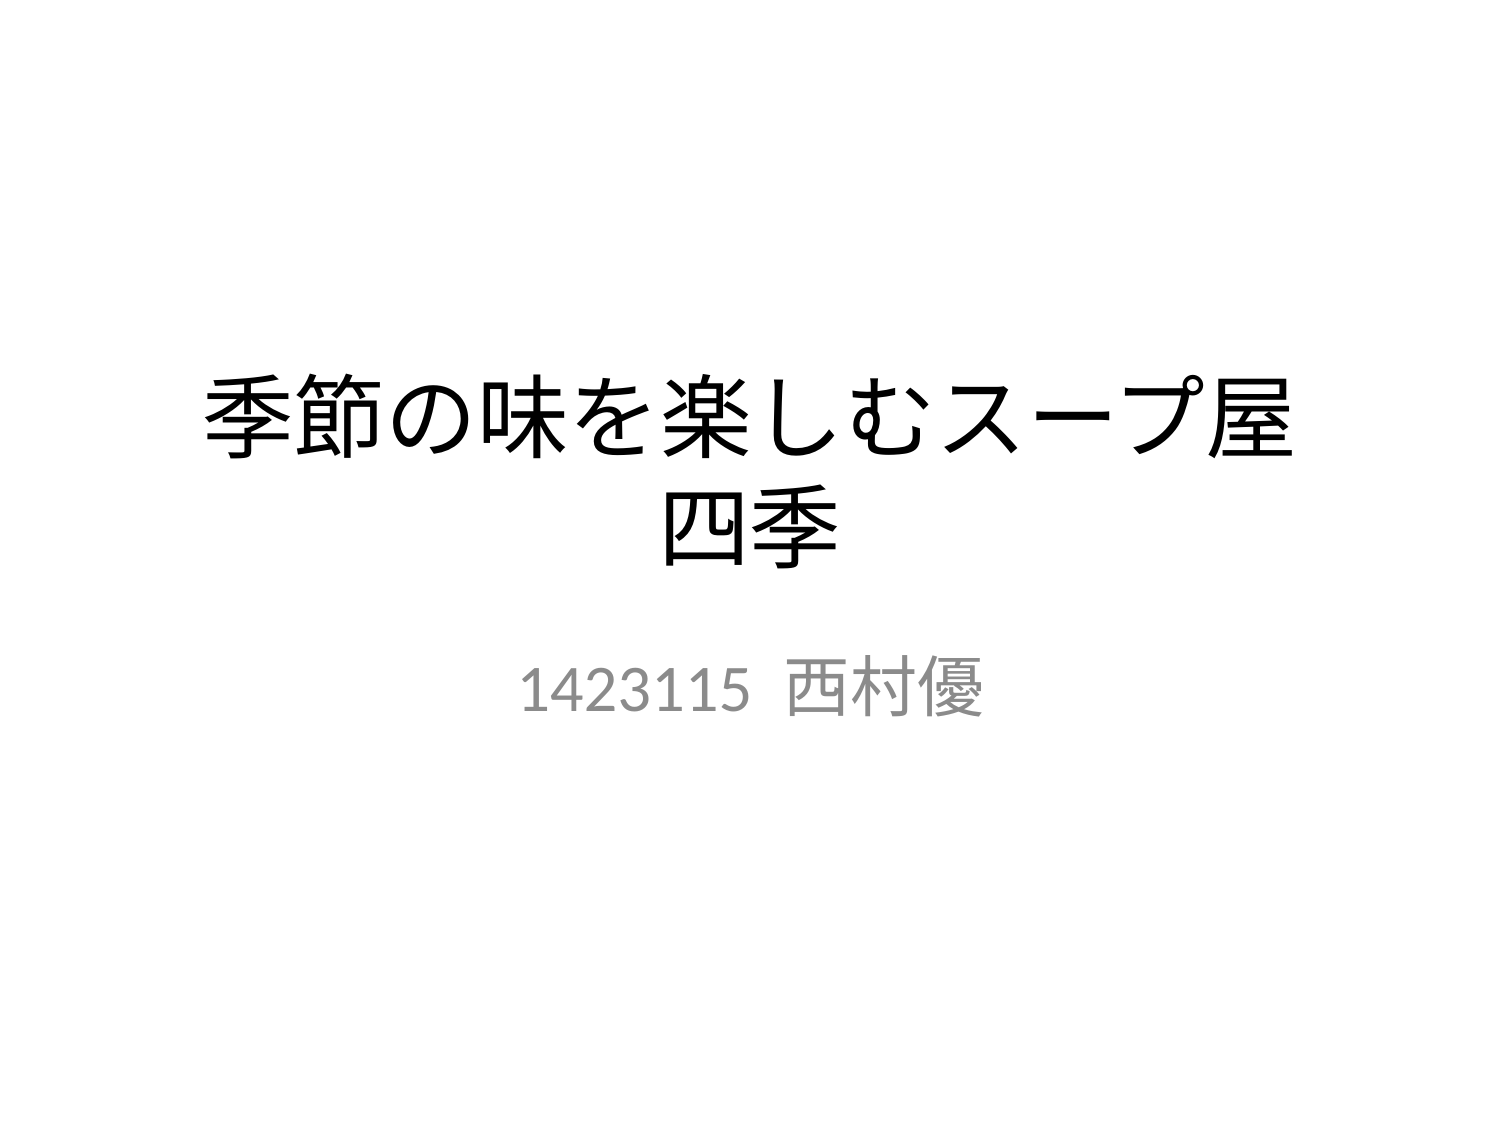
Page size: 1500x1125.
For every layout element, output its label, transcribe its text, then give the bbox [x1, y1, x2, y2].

subtitle 1423115 西村優 [225, 637, 1275, 925]
title 季節の味を楽しむスープ屋 四季 [112, 349, 1388, 591]
